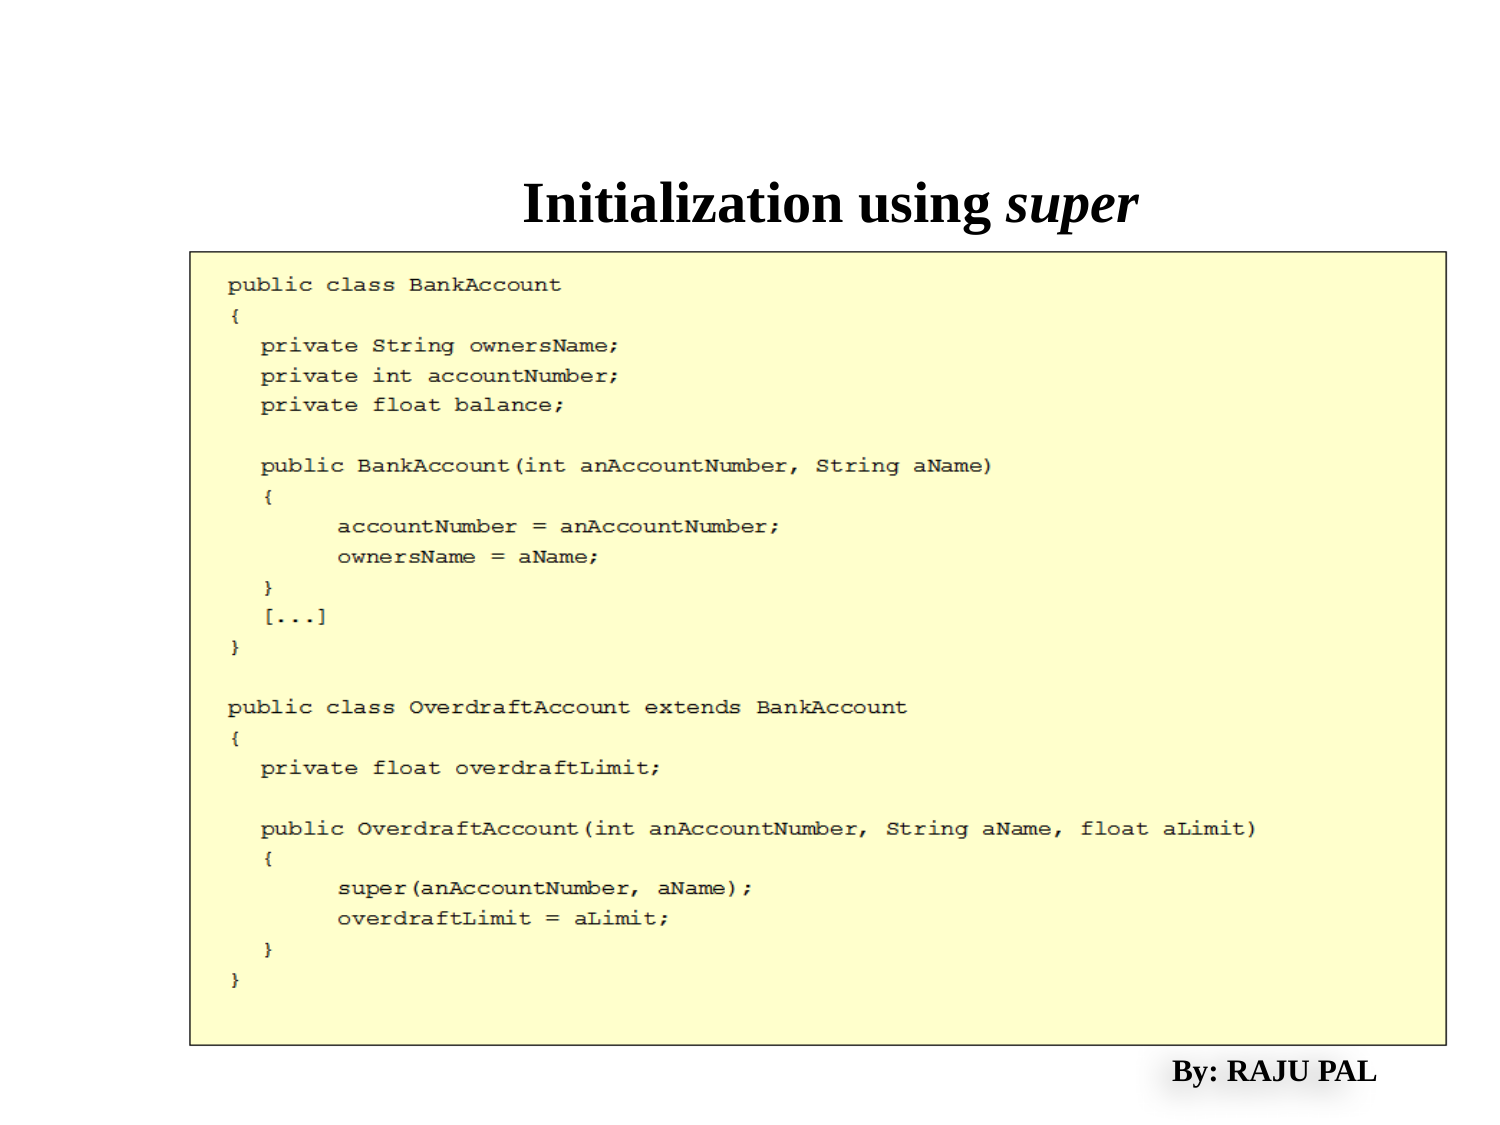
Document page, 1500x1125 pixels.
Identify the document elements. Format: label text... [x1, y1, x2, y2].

text_box Initialization using super [249, 149, 1413, 238]
picture [188, 250, 1451, 1051]
